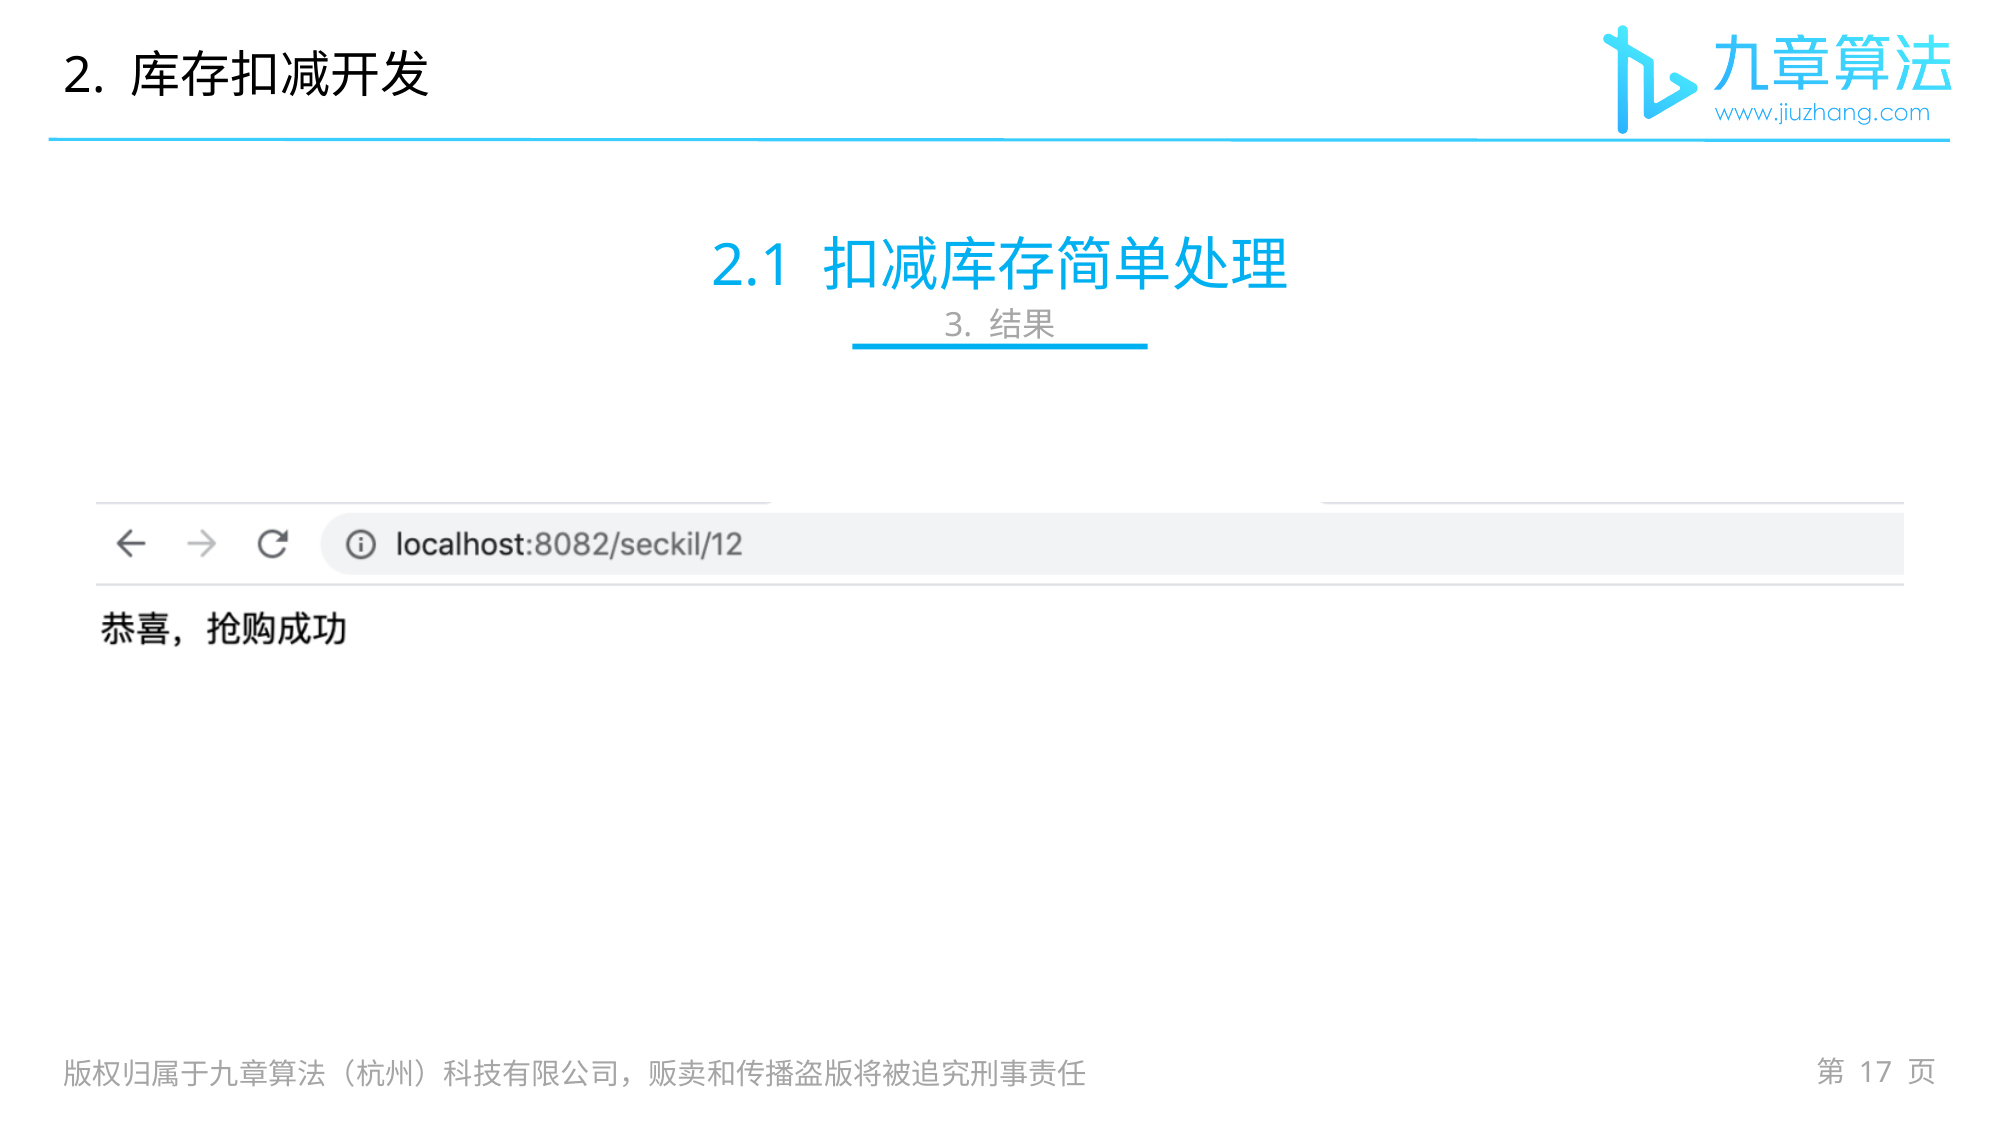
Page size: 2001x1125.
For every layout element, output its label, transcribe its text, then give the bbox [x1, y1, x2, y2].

picture [1603, 130, 1952, 134]
list 3. 结果 [48, 305, 1952, 347]
list 2. 库存扣减开发 [48, 23, 1952, 130]
title 2.1 扣减库存简单处理 [48, 157, 1952, 305]
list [96, 501, 1904, 853]
